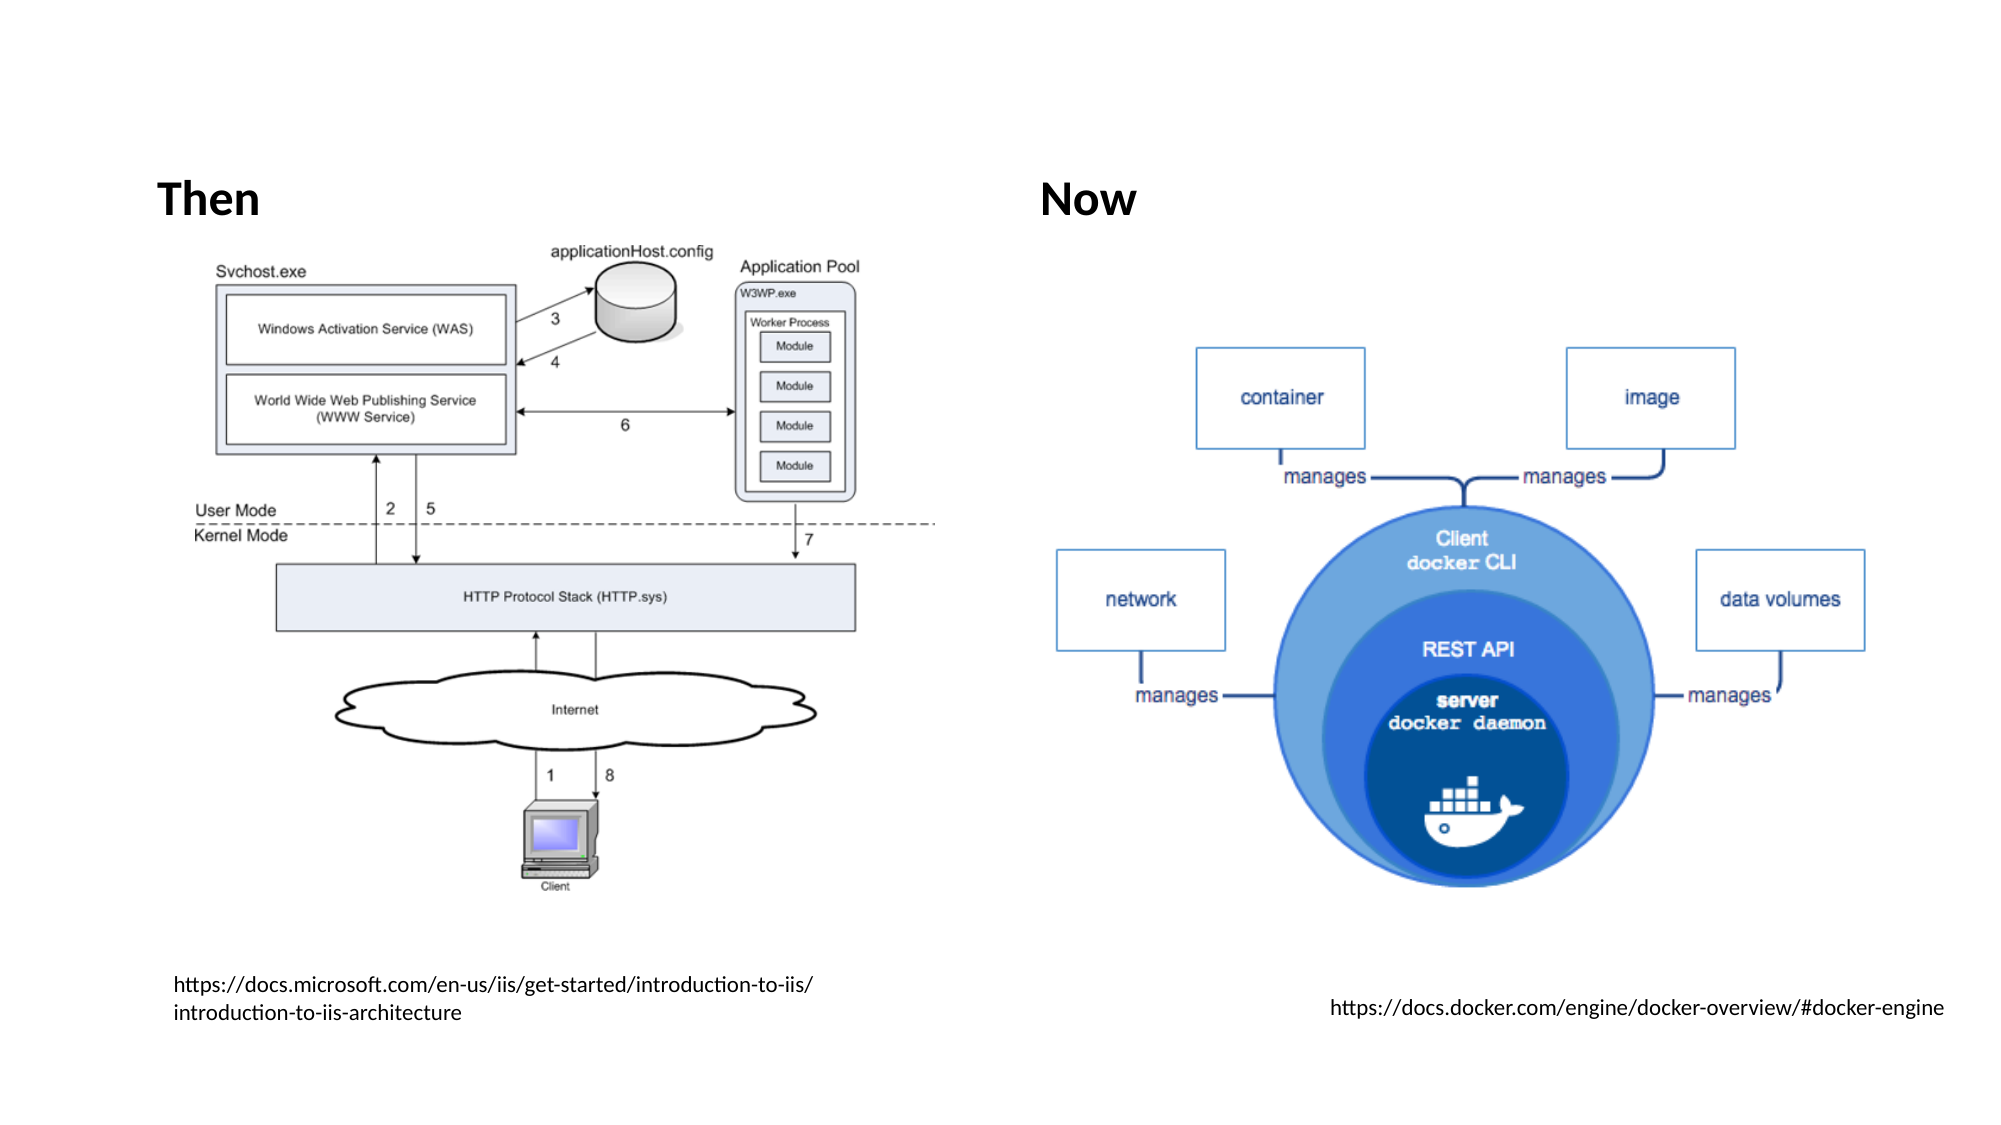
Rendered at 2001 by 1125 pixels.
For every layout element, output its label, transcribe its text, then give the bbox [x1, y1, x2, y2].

text_box https://docs.docker.com/engine/docker-overview/#docker-engine [885, 985, 1961, 1028]
text_box https://docs.microsoft.com/en-us/iis/get-started/introduction-to-iis/introduction-to-iis-architecture [158, 962, 920, 1033]
picture [195, 245, 935, 891]
picture [1048, 275, 1876, 923]
list Then [142, 99, 989, 235]
list Now [1025, 99, 1876, 235]
